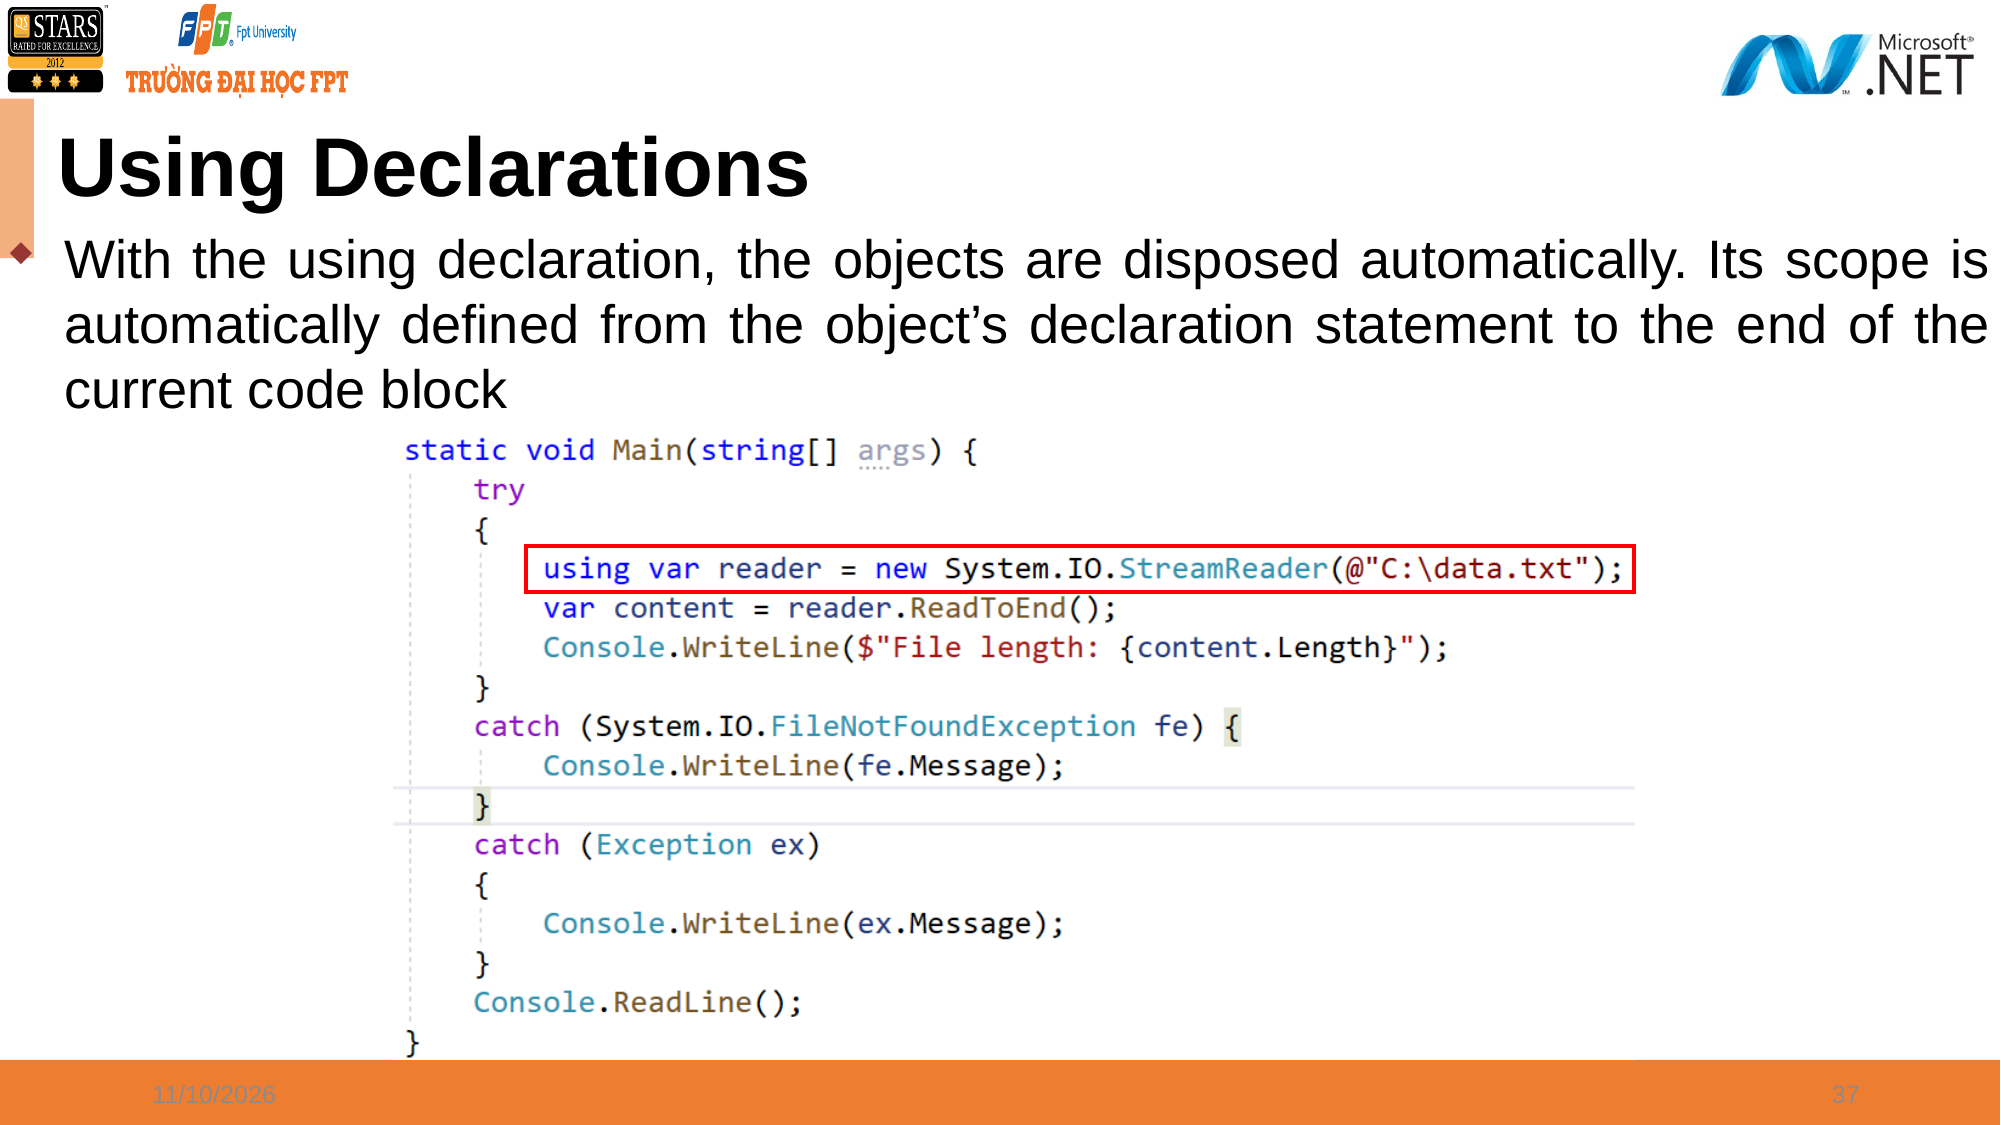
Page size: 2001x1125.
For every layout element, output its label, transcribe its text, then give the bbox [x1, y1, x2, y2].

text_box Using Declarations [42, 117, 1131, 217]
text_box With the using declaration, the objects are disposed automatically. Its scope is automatically defined from the object’s declaration statement to the end of the current code block [0, 217, 2000, 427]
slide_number 37 [1424, 1063, 1875, 1123]
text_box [393, 429, 1635, 1060]
picture [1685, 0, 2001, 129]
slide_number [137, 1063, 588, 1123]
